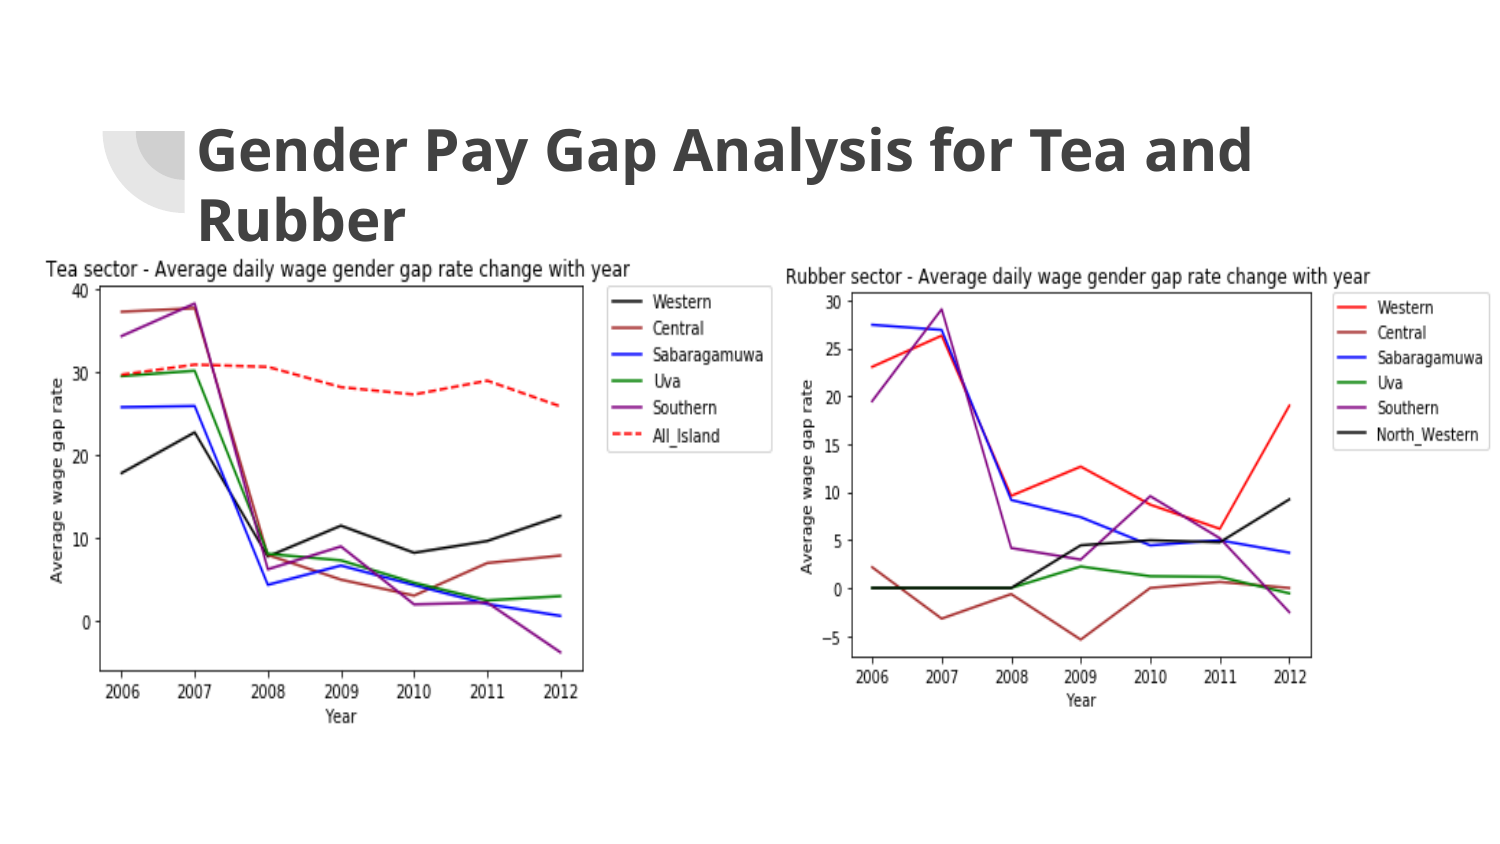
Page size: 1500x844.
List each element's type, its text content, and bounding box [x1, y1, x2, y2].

title Gender Pay Gap Analysis for Tea and Rubber [181, 98, 1467, 204]
picture [39, 247, 1500, 734]
